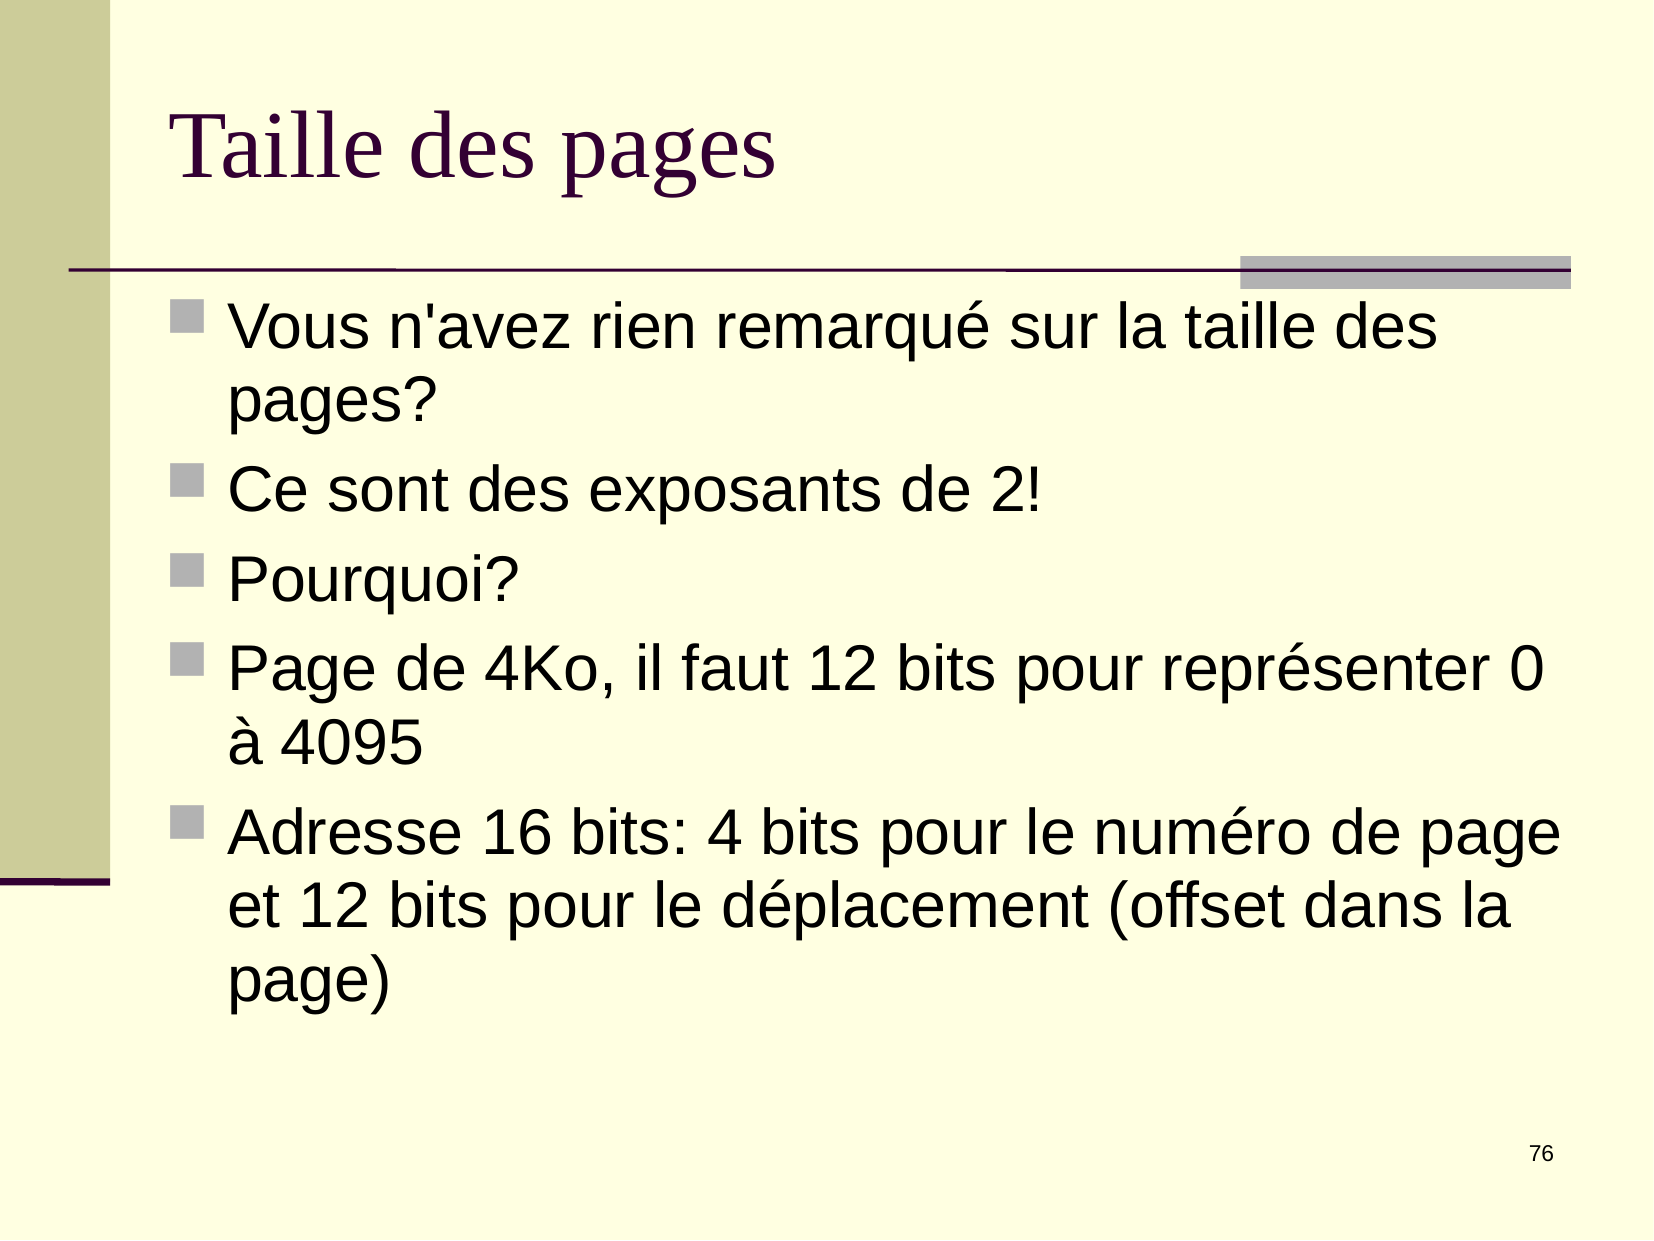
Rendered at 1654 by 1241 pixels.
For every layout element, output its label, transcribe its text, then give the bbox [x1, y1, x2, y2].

slide_number 76 [1226, 1129, 1571, 1213]
title Taille des pages [168, 17, 1464, 274]
list Vous n'avez rien remarqué sur la taille des pages? Ce sont des exposants de 2! Pourquoi? Page de 4Ko, il faut 12 bits pour représenter 0 à 4095 Adresse 16 bits: 4 bits pour le numéro de page et 12 bits pour le déplacement (offset dans la page) [165, 289, 1572, 1110]
